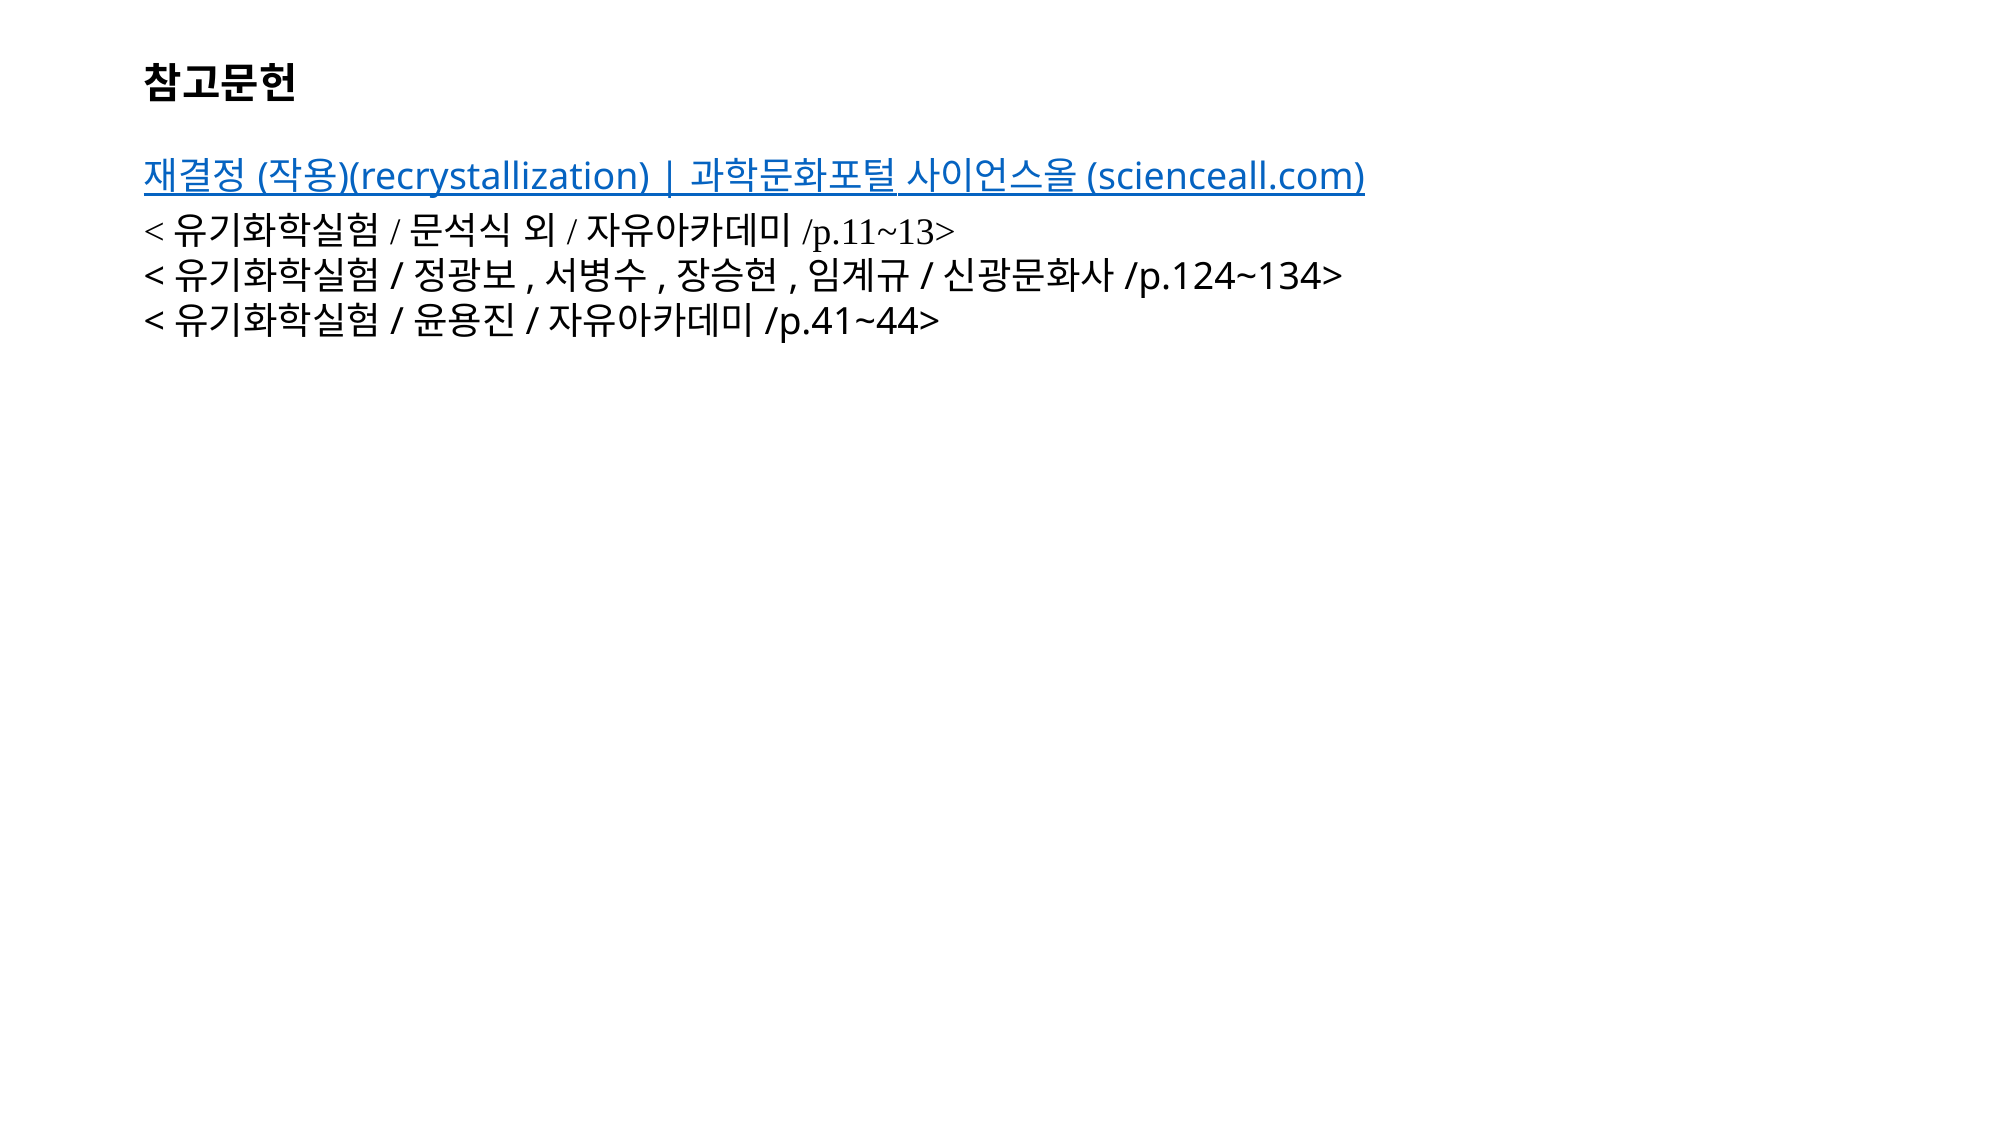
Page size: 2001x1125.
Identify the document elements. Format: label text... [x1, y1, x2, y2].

text_box 참고문헌 재결정 (작용)(recrystallization) | 과학문화포털 사이언스올 (scienceall.com) <유기화학실험/문석식 외/자유아카데미/p.11~13> <유기화학실험/정광보,서병수,장승현,임계규/신광문화사/p.124~134> <유기화학실험/윤용진/자유아카데미/p.41~44> [128, 49, 1381, 349]
